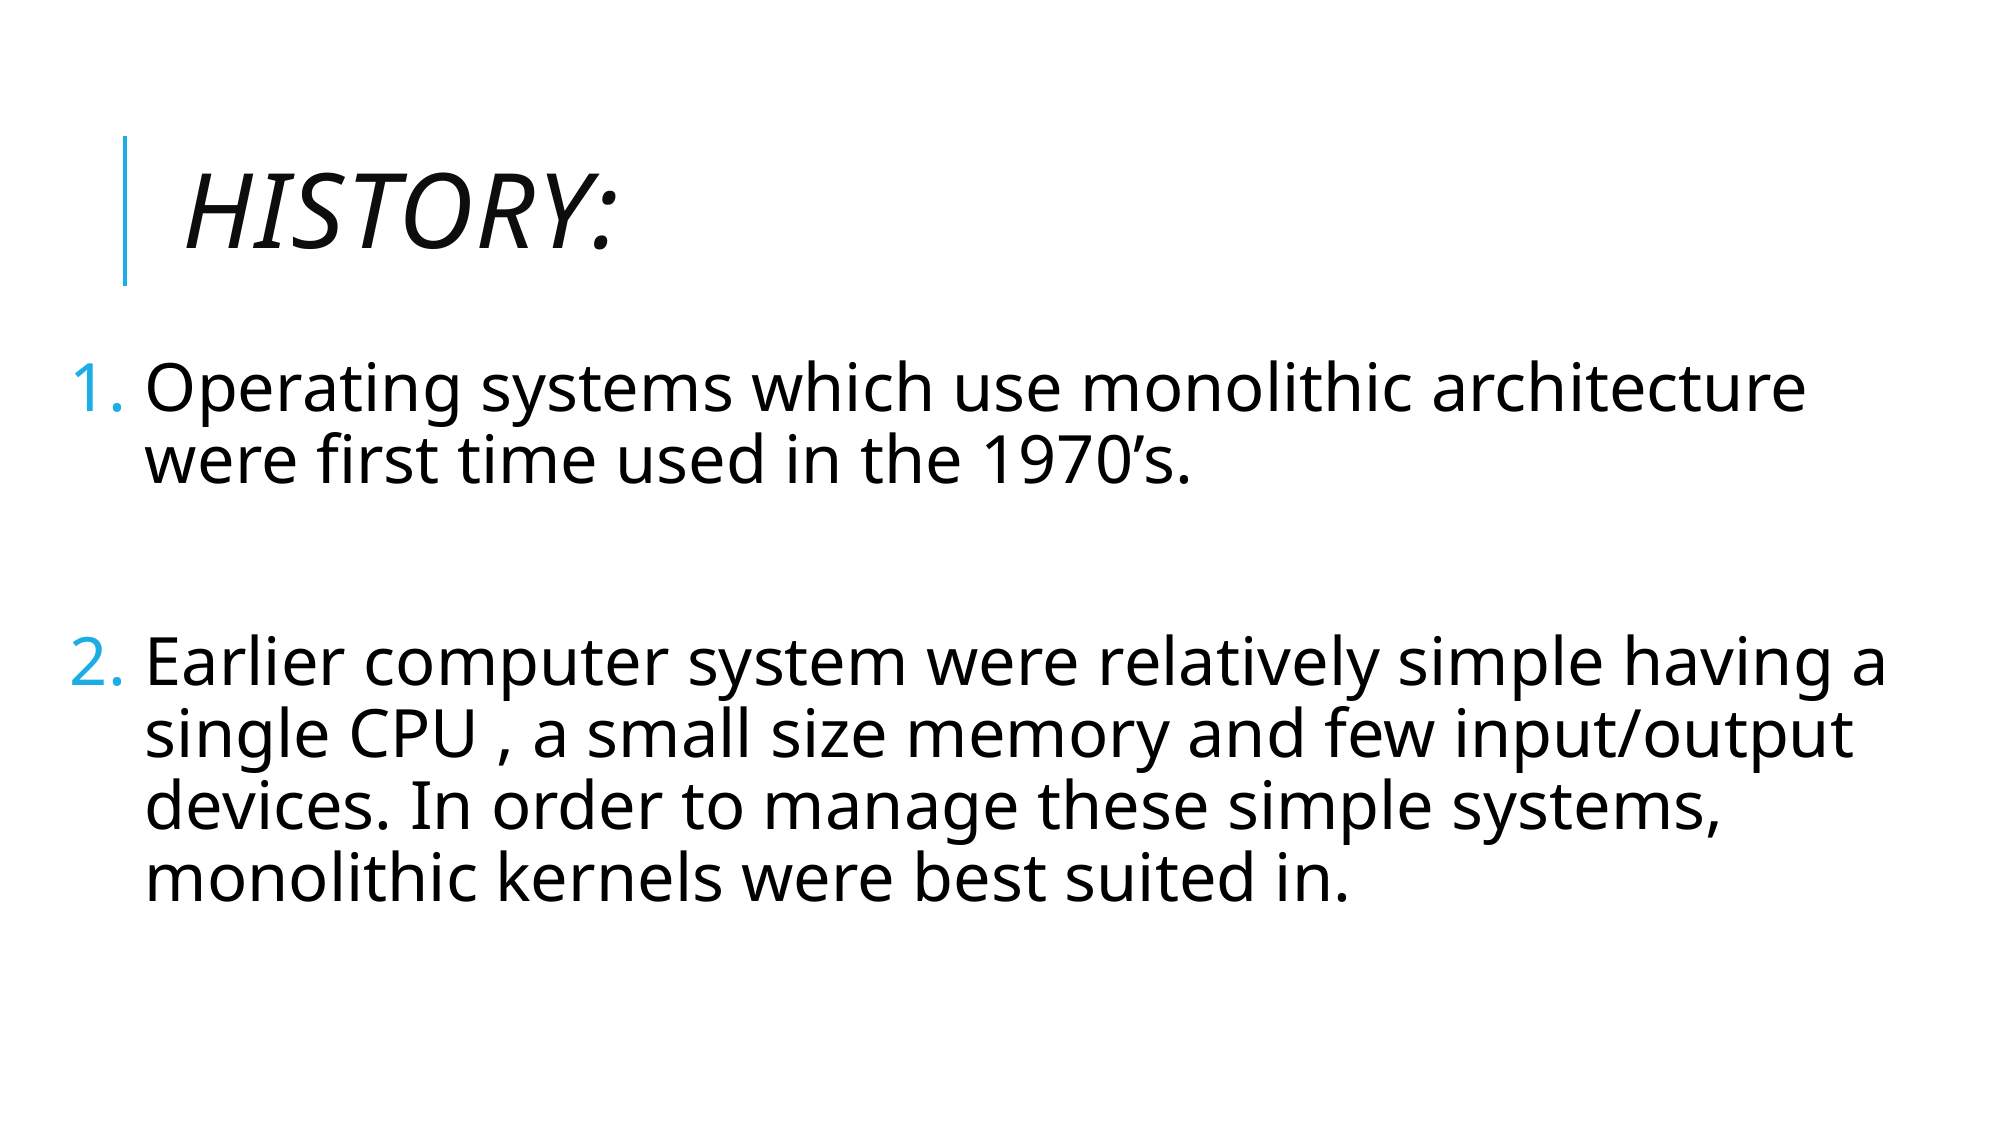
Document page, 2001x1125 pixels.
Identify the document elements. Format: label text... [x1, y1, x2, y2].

list Operating systems which use monolithic architecture were first time used in the 1970’s. Earlier computer system were relatively simple having a single CPU , a small size memory and few input/output devices. In order to manage these simple systems, monolithic kernels were best suited in. [62, 262, 1922, 1067]
title History: [168, 96, 1763, 262]
